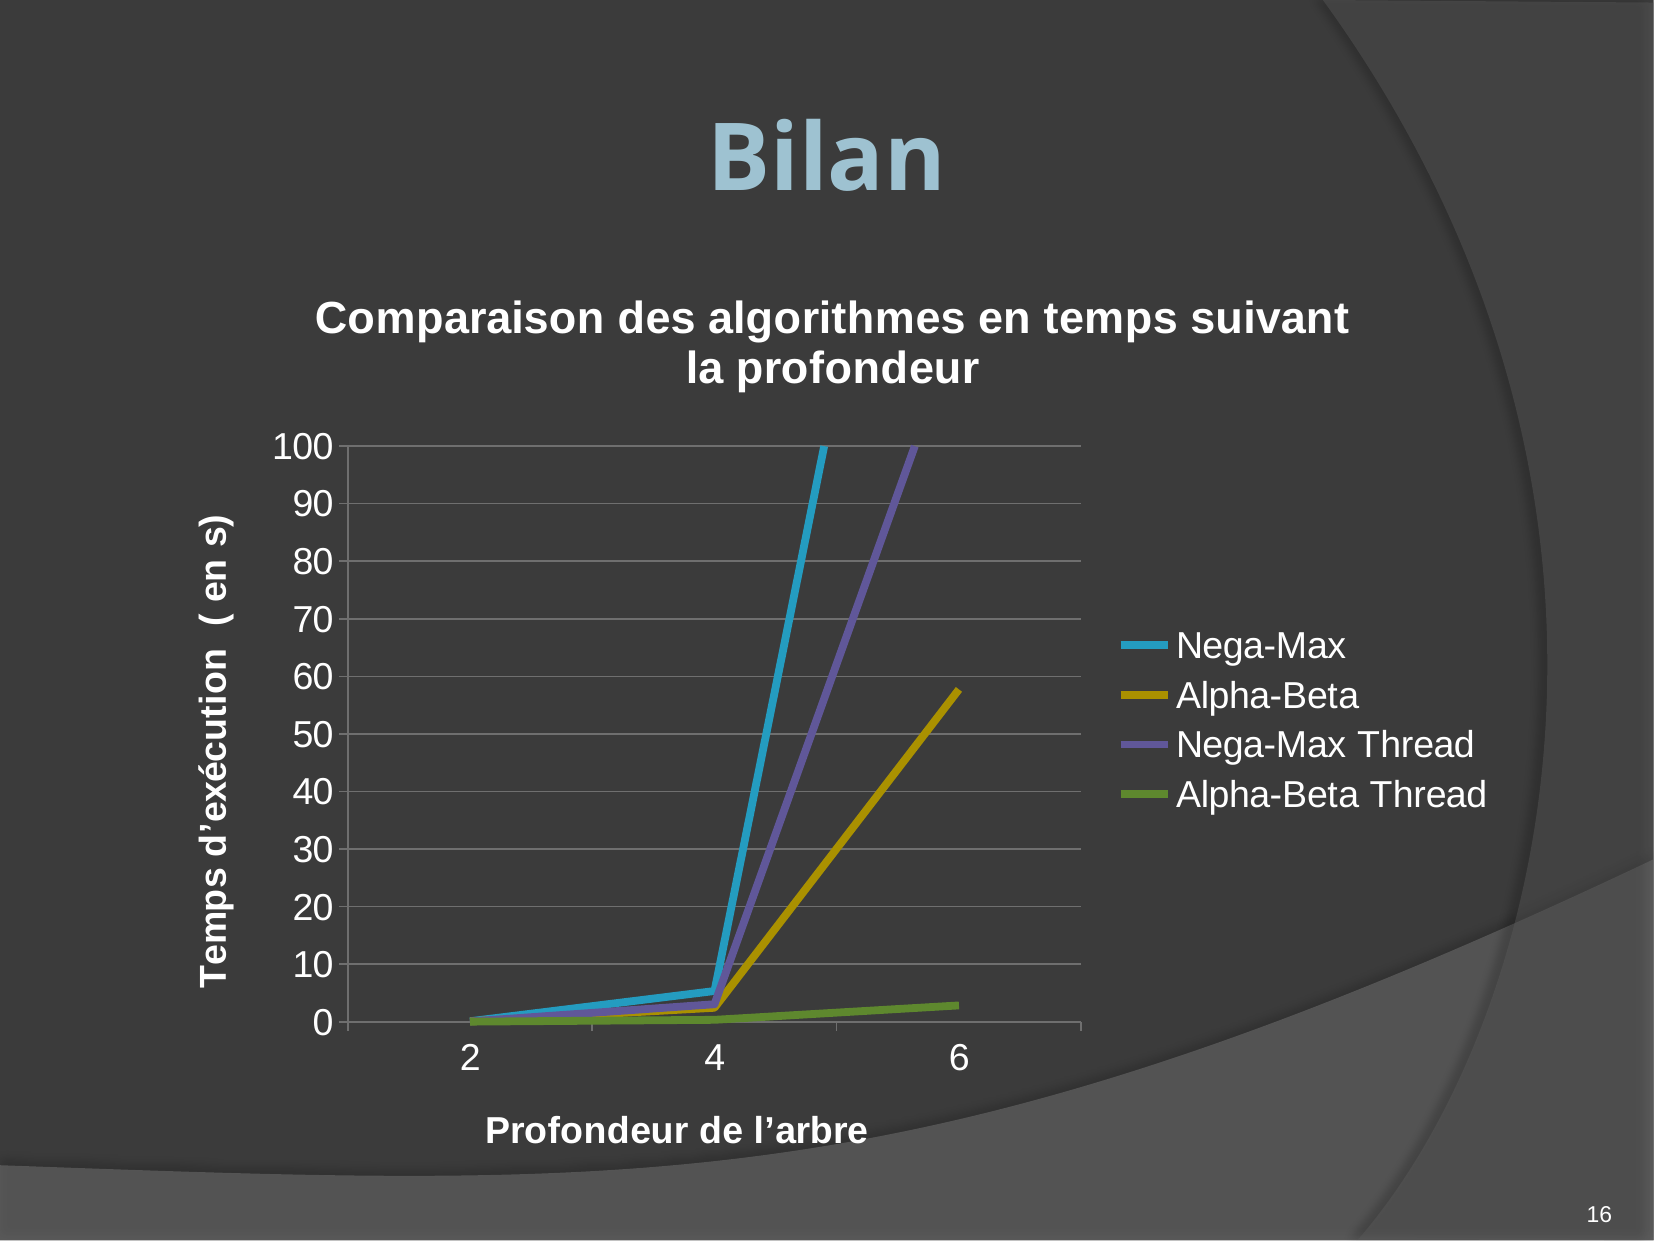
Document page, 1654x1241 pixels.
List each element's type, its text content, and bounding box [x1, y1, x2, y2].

slide_number 16 [1474, 1161, 1613, 1228]
chart [153, 252, 1513, 1188]
text_box Bilan [0, 49, 1654, 257]
